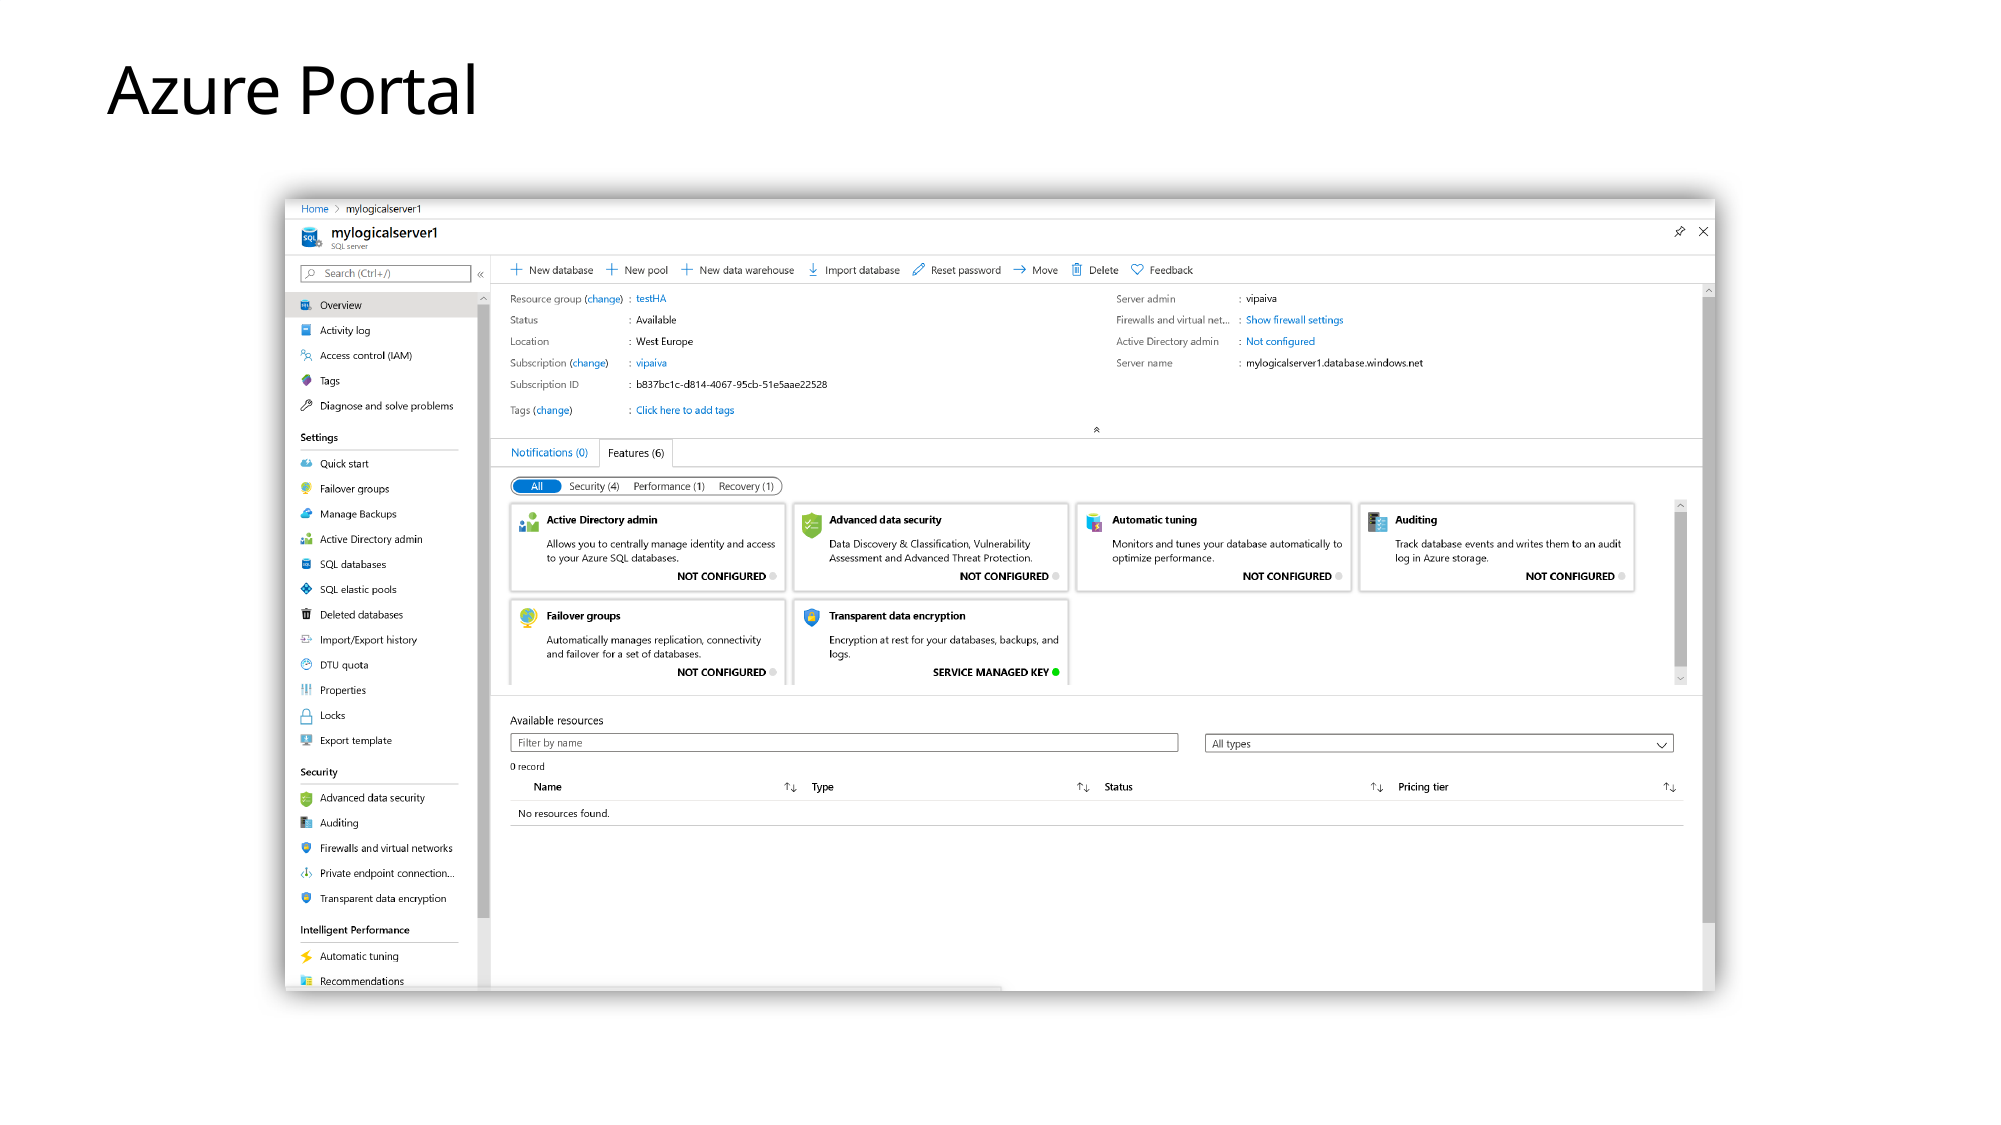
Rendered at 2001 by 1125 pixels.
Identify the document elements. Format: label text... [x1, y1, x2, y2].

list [285, 199, 1715, 991]
title Azure Portal [107, 52, 1893, 129]
